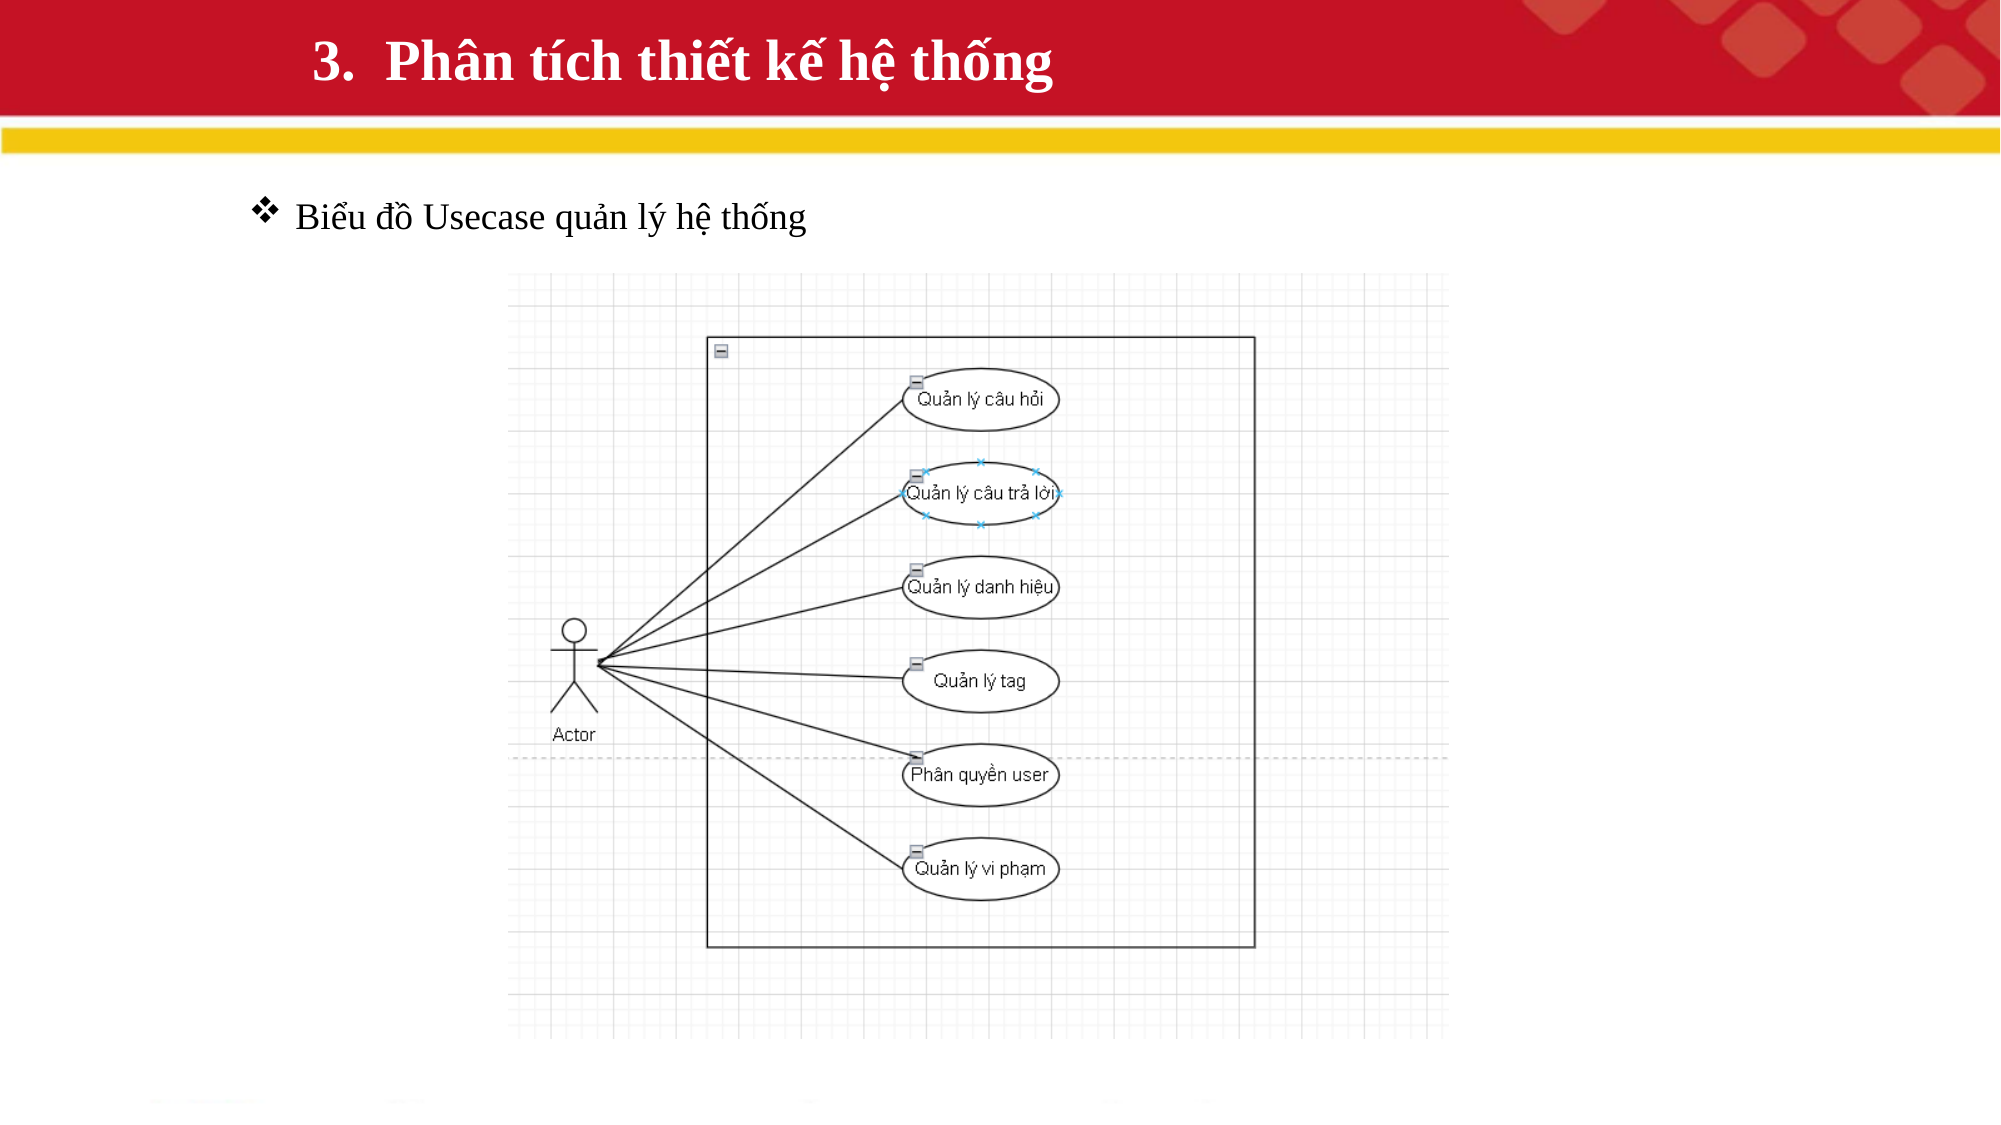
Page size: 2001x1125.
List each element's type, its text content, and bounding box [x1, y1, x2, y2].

text_box 3. Phân tích thiết kế hệ thống [310, 28, 1690, 93]
text_box Biểu đồ Usecase quản lý hệ thống [233, 184, 823, 245]
picture [0, 0, 2001, 1125]
